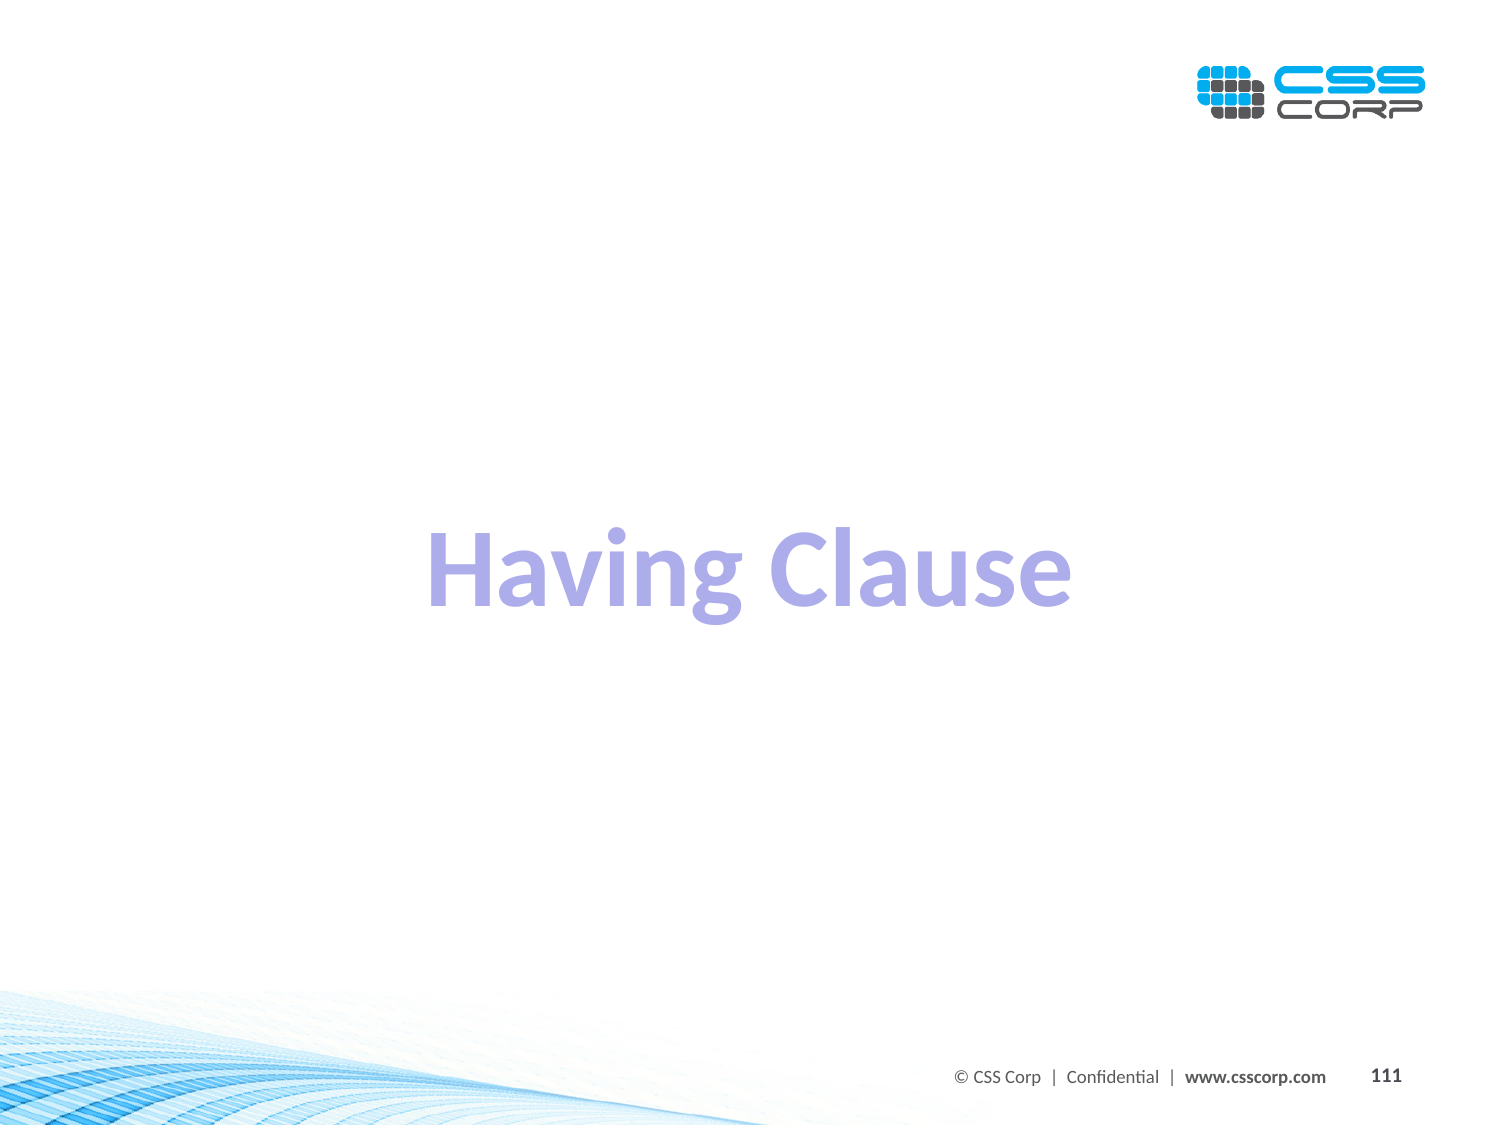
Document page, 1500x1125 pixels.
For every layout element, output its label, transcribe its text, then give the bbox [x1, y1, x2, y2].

text_box Having Clause [409, 486, 1090, 637]
picture [0, 987, 991, 1125]
picture [1197, 66, 1428, 119]
